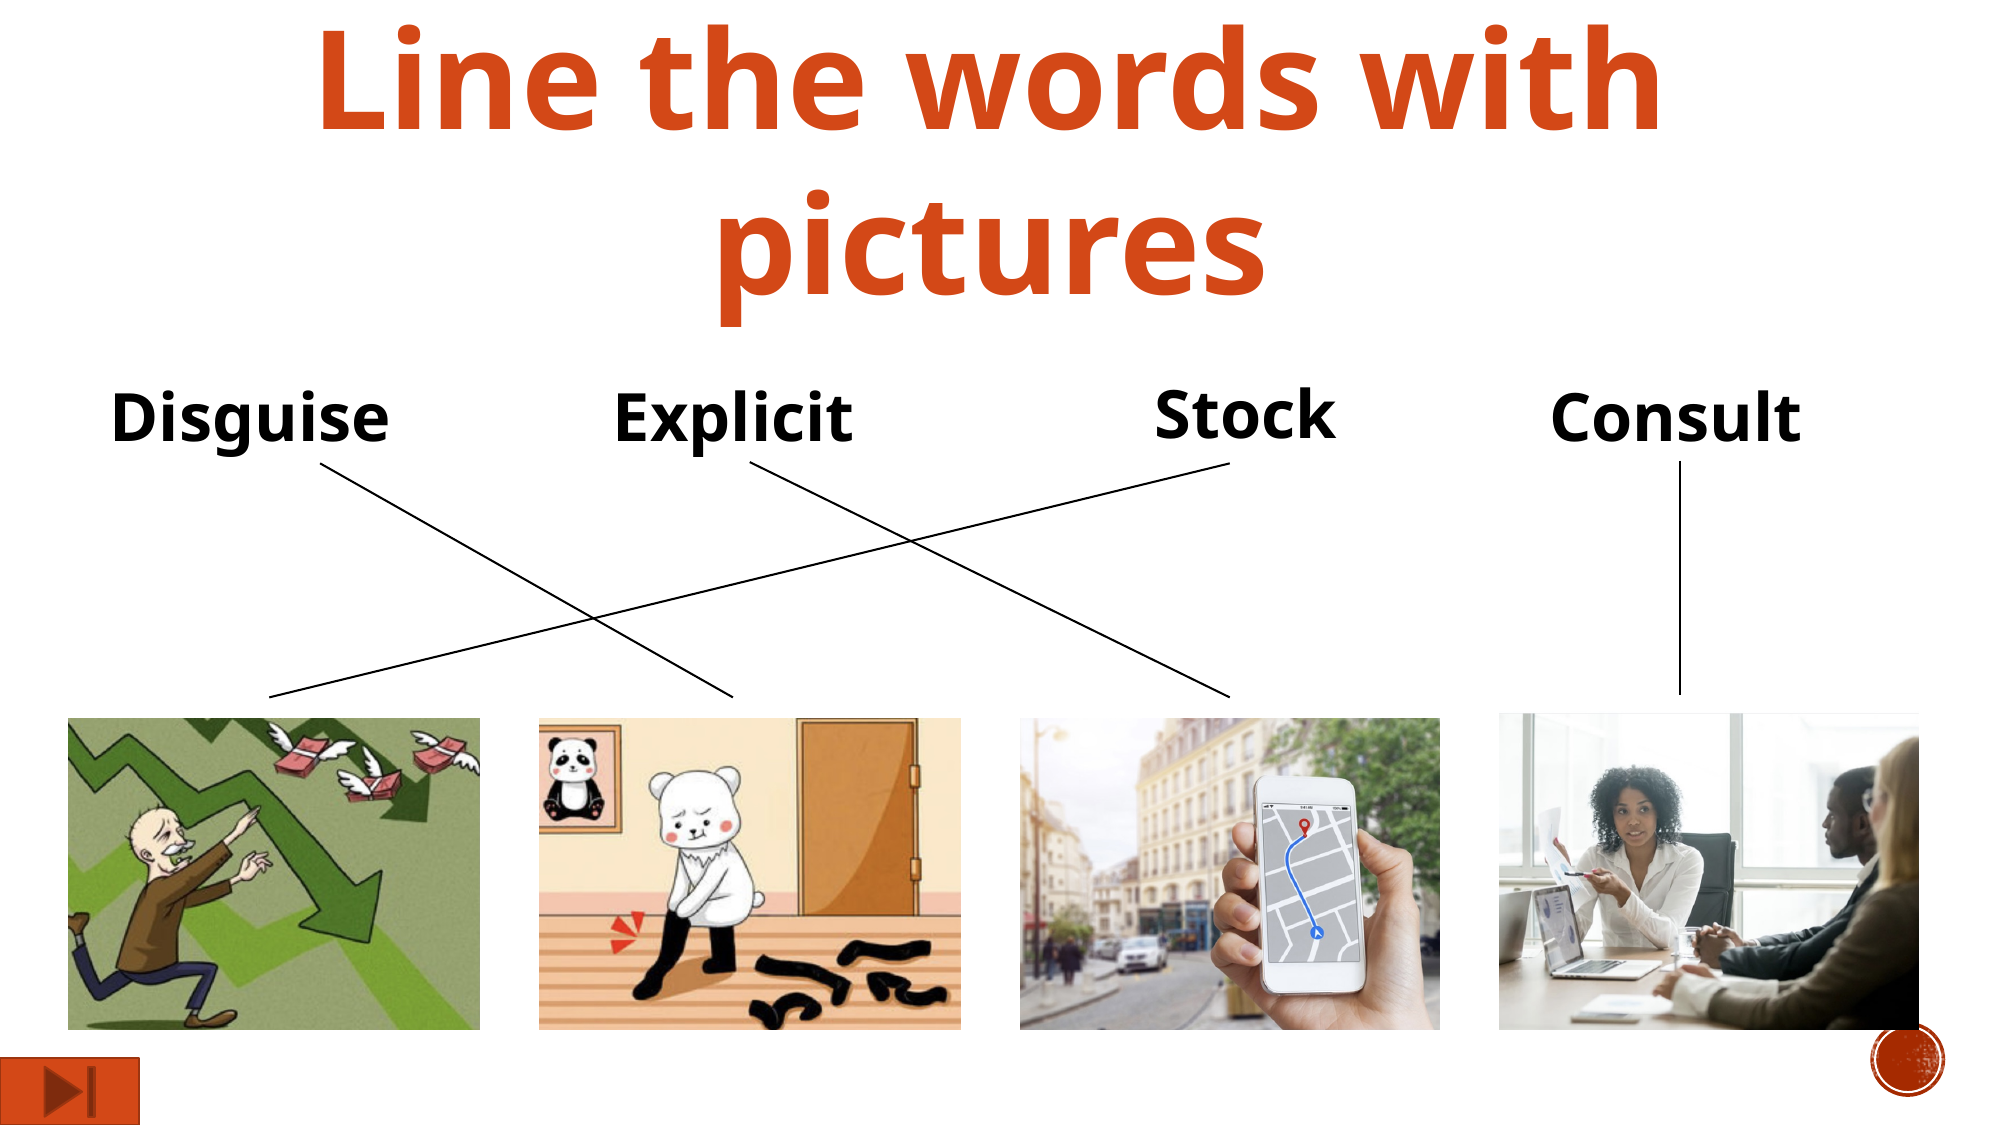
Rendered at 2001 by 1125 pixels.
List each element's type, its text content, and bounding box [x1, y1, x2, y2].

text_box Explicit [598, 367, 902, 462]
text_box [272, 465, 1229, 696]
text_box Consult [1534, 367, 1884, 463]
picture [1499, 711, 1919, 1030]
picture [1020, 718, 1440, 1030]
picture [539, 718, 961, 1030]
text_box [0, 1057, 140, 1125]
picture [68, 718, 480, 1030]
text_box Stock [1140, 364, 1408, 460]
text_box Line the words with pictures [42, 0, 1937, 330]
text_box Disguise [94, 367, 444, 463]
